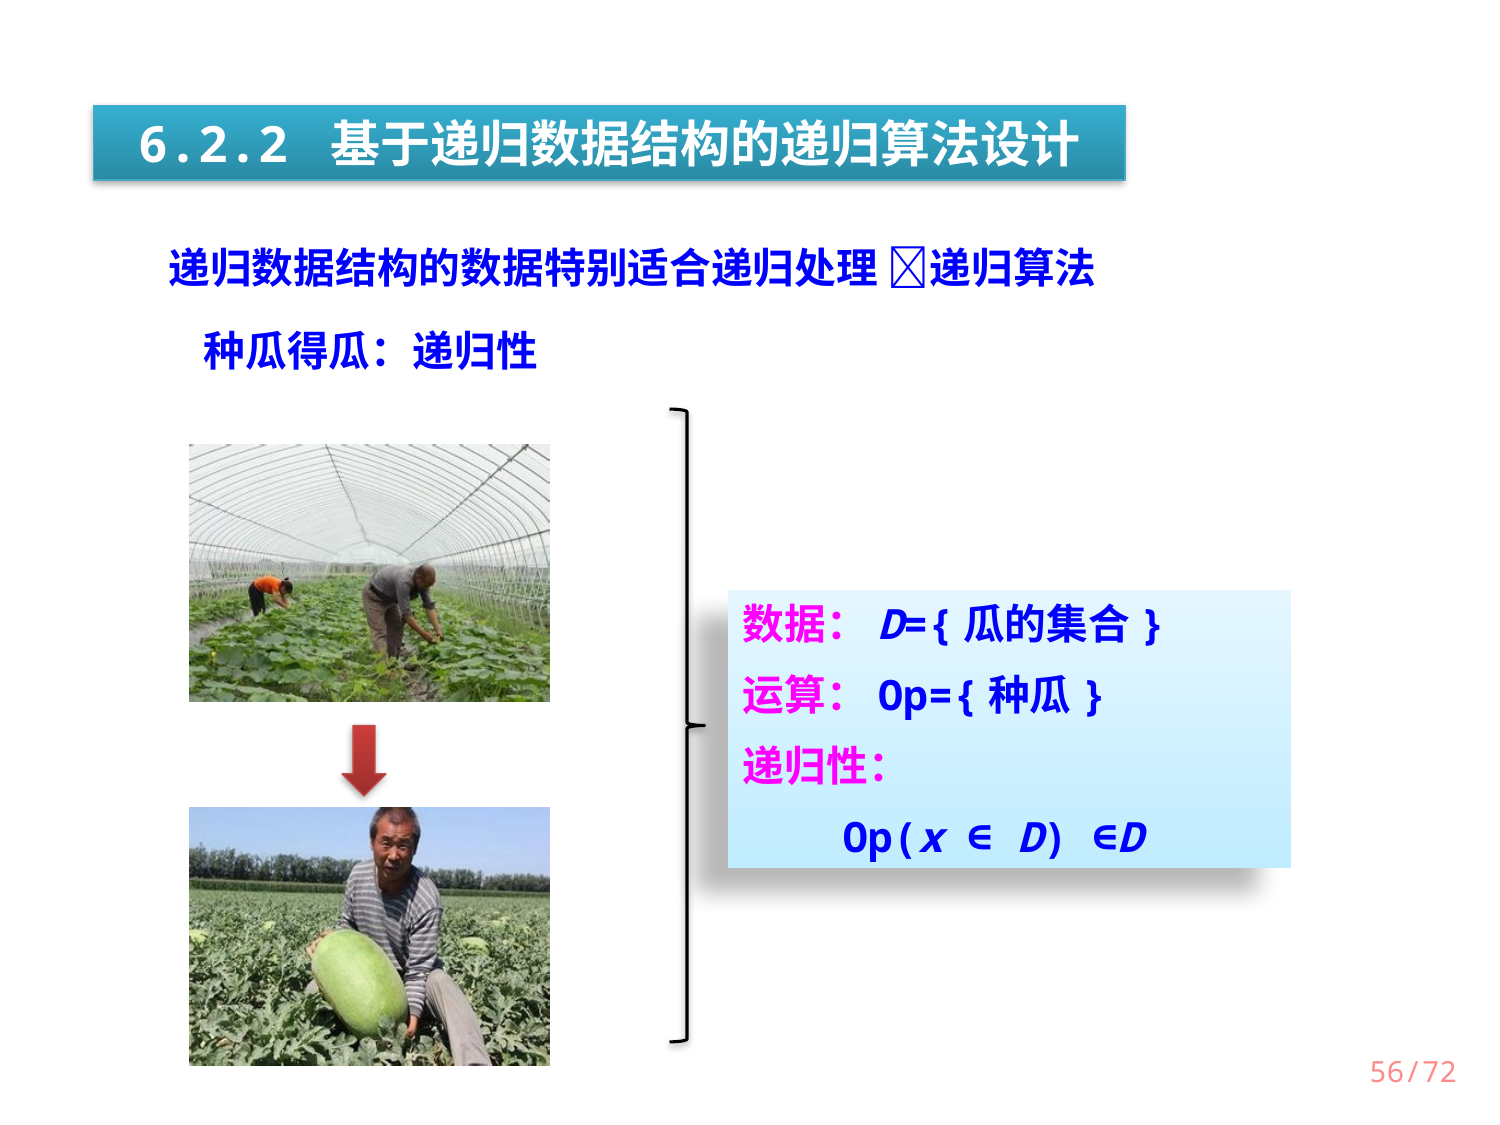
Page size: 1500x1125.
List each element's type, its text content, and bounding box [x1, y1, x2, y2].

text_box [188, 326, 600, 1066]
text_box 6.2.2 基于递归数据结构的递归算法设计 [93, 105, 1126, 181]
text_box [669, 408, 1291, 1043]
text_box 递归数据结构的数据特别适合递归处理 递归算法 [153, 234, 1172, 300]
slide_number /72 [1324, 1042, 1472, 1103]
